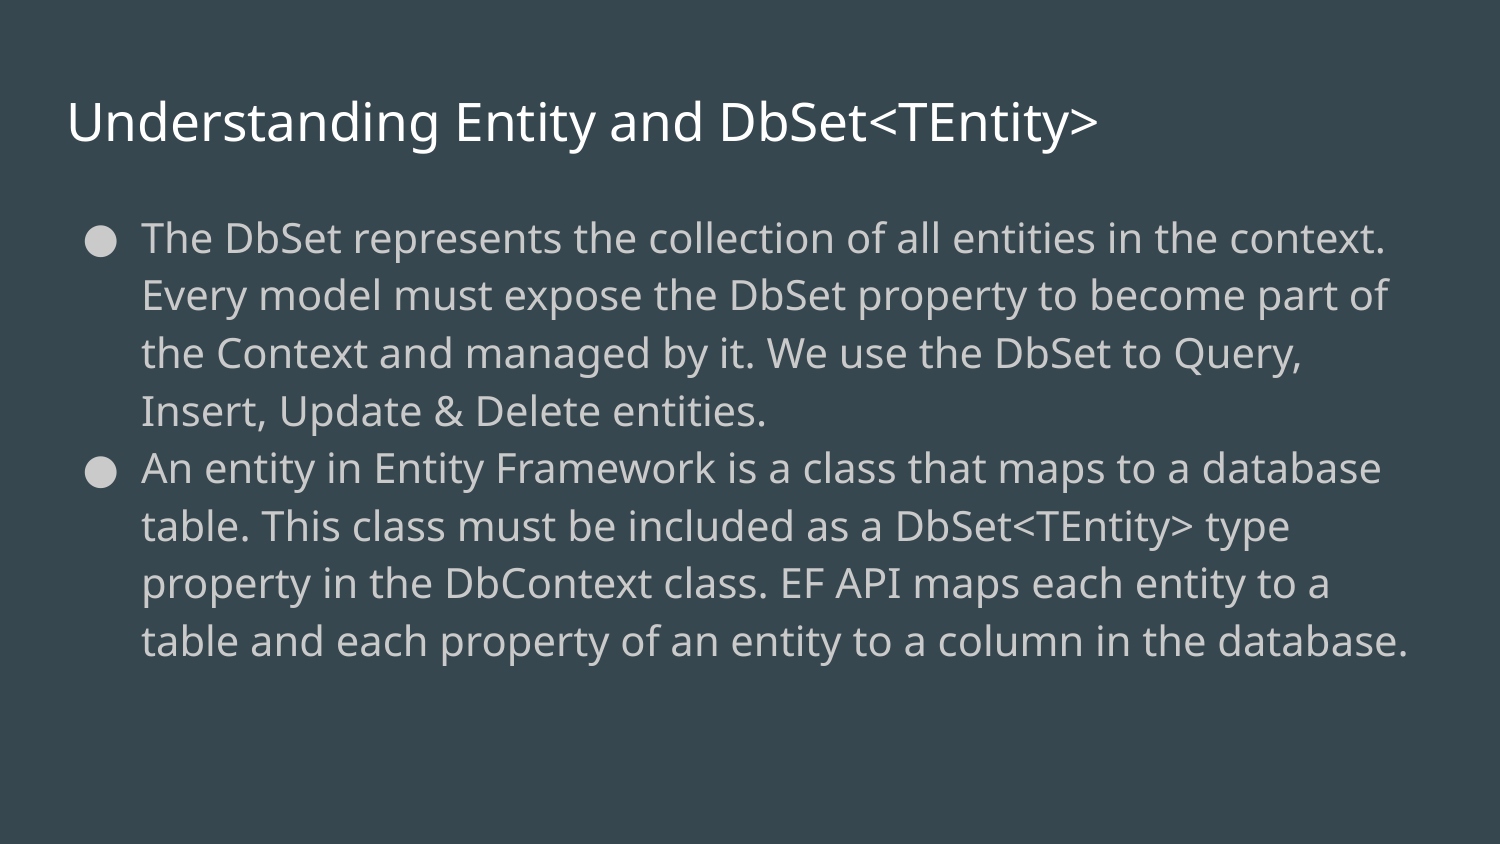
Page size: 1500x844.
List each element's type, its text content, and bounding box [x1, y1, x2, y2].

list The DbSet represents the collection of all entities in the context. Every model must expose the DbSet property to become part of the Context and managed by it. We use the DbSet to Query, Insert, Update & Delete entities. An entity in Entity Framework is a class that maps to a database table. This class must be included as a DbSet<TEntity> type property in the DbContext class. EF API maps each entity to a table and each property of an entity to a column in the database. [51, 189, 1449, 750]
title Understanding Entity and DbSet<TEntity> [51, 72, 1449, 167]
